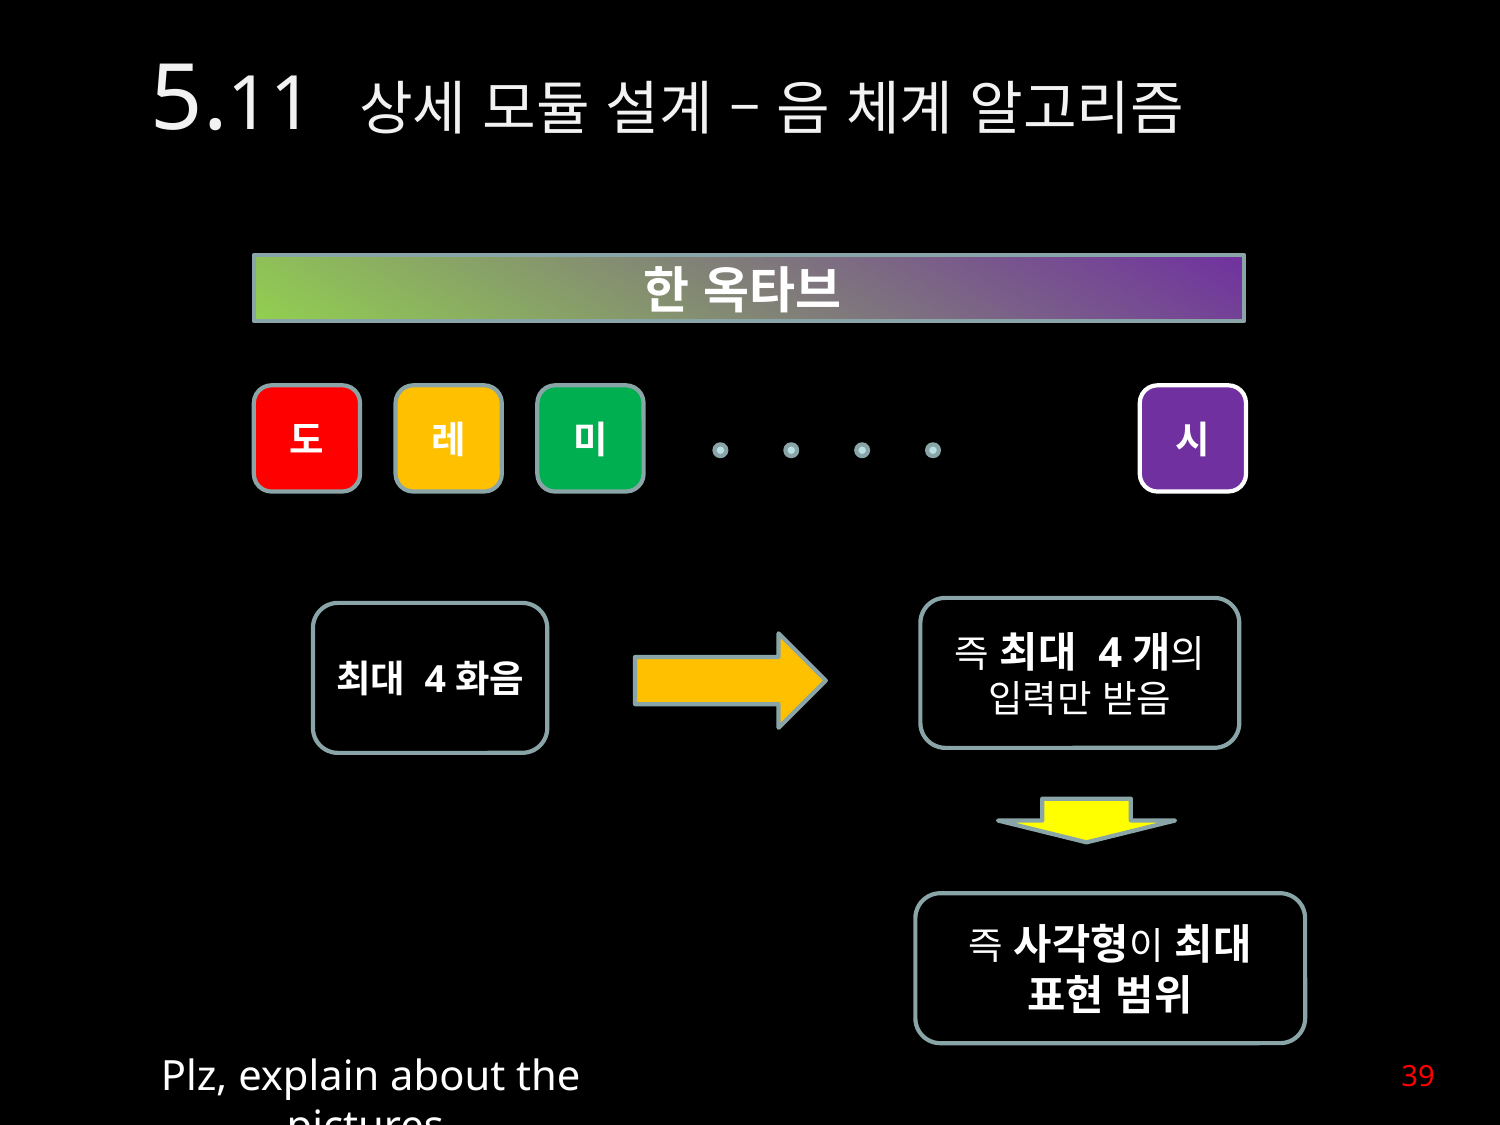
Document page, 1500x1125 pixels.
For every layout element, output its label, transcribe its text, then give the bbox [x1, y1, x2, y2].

text_box 5.11 상세 모듈 설계 – 음 체계 알고리즘 [135, 30, 1353, 156]
text_box 즉 사각형이 최대 표현 범위 [913, 891, 1308, 1046]
text_box [712, 442, 729, 459]
slide_number 39 [1074, 1024, 1426, 1103]
text_box 한 옥타브 [252, 253, 1246, 323]
text_box Plz, explain about the pictures. [93, 1041, 649, 1125]
text_box 레 [393, 383, 504, 494]
text_box [783, 442, 800, 459]
text_box 즉 최대 4개의 입력만 받음 [918, 595, 1242, 750]
text_box 도 [251, 383, 363, 494]
text_box 39 [1100, 1049, 1450, 1125]
text_box [854, 442, 871, 459]
text_box [995, 796, 1178, 845]
text_box 시 [1137, 383, 1249, 494]
text_box [632, 631, 828, 730]
text_box [925, 442, 941, 459]
text_box 미 [535, 383, 646, 494]
text_box 최대 4화음 [310, 600, 550, 755]
